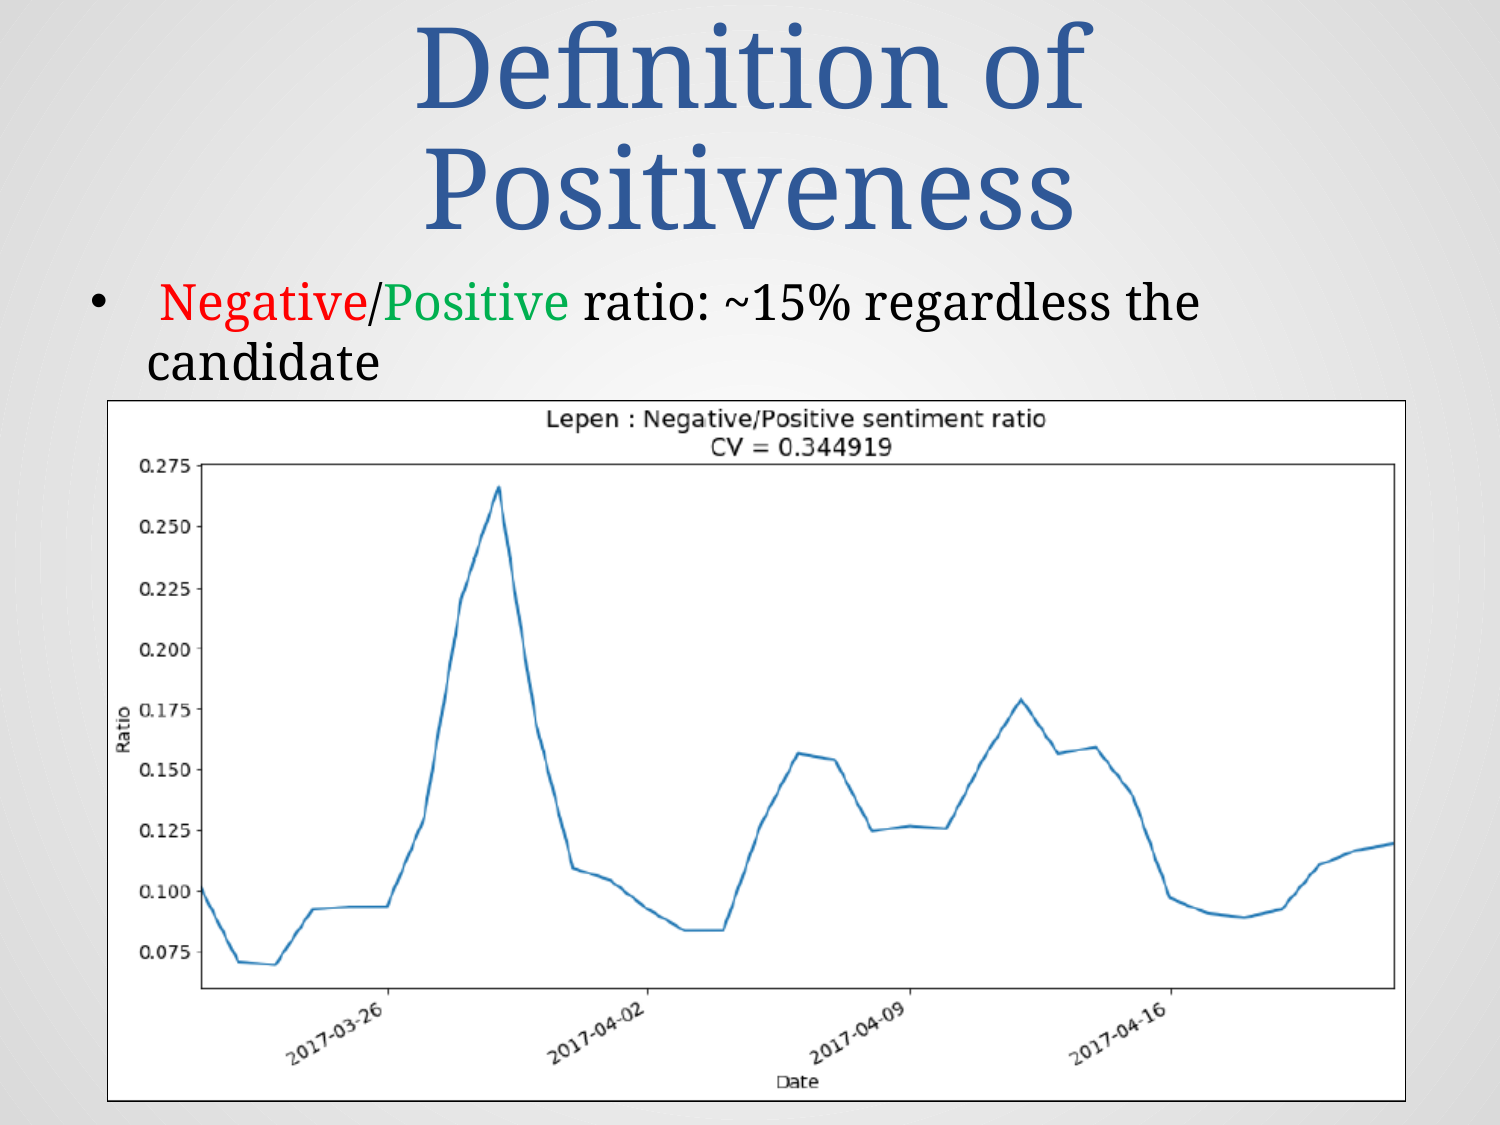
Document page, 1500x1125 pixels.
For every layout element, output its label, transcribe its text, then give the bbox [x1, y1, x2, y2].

title Definition of Positiveness [75, 0, 1425, 263]
picture [106, 400, 1406, 1102]
list Negative/Positive ratio: ~15% regardless the candidate Variability is small too [75, 263, 1425, 1005]
